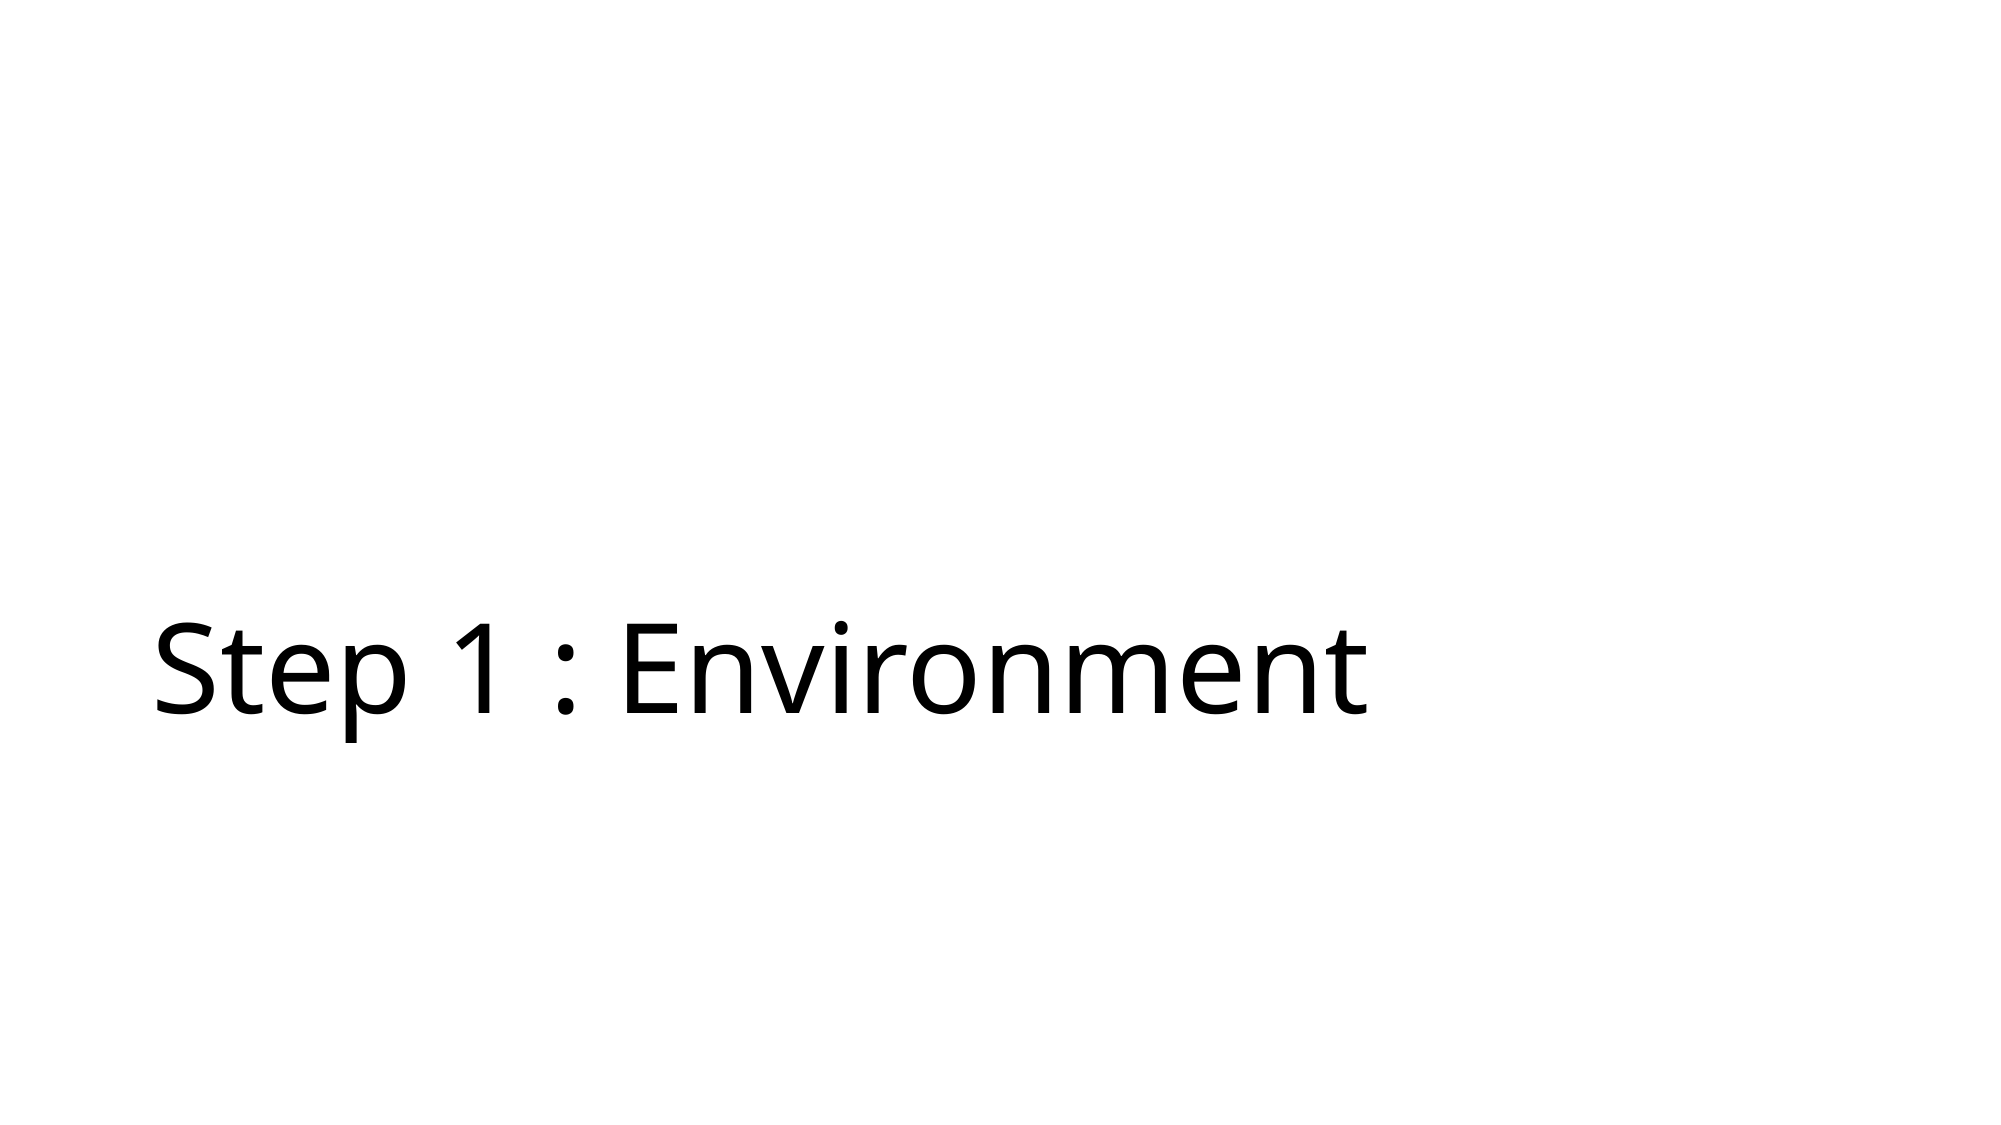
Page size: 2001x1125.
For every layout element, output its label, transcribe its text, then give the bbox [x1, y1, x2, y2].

title Step 1 : Environment [136, 280, 1862, 749]
